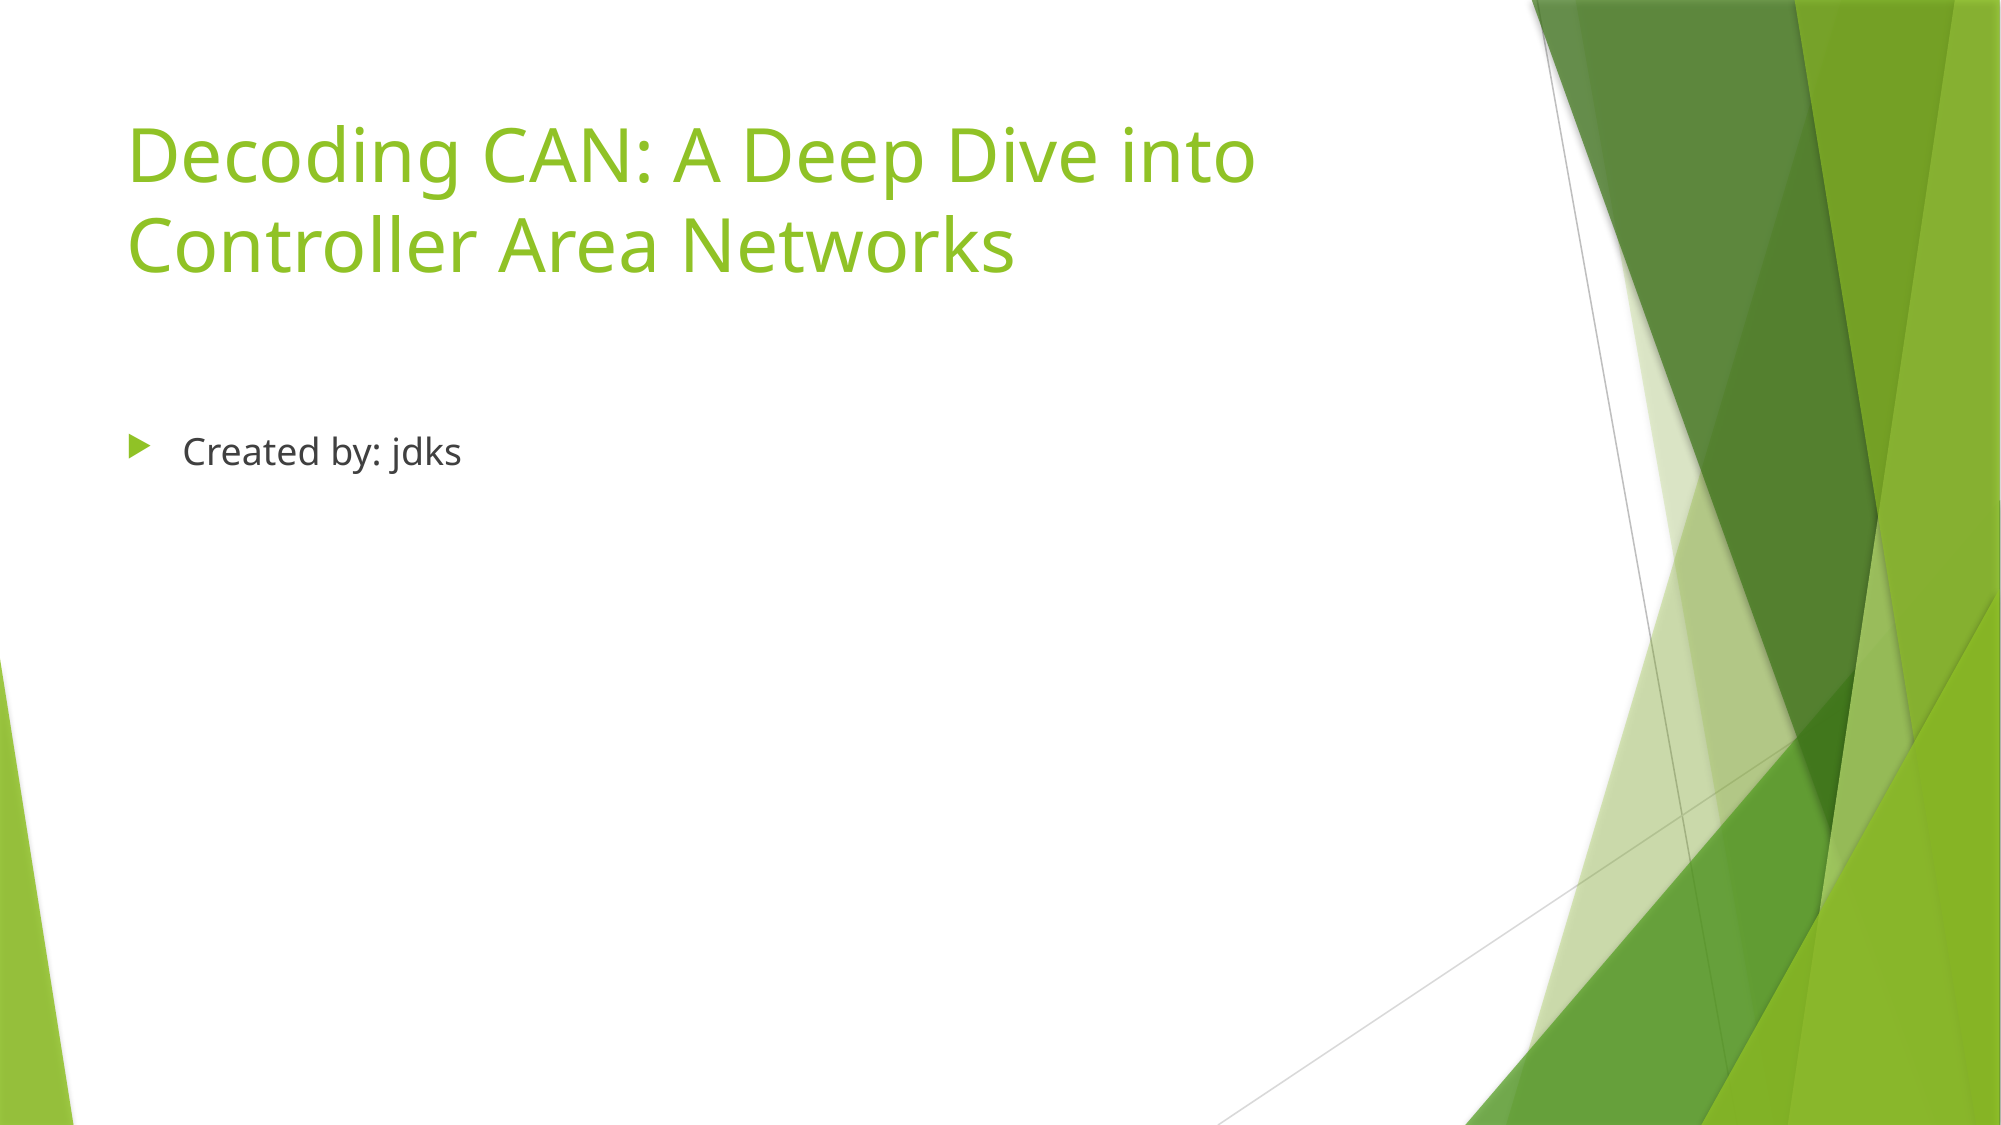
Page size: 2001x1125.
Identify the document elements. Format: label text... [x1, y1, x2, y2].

title Decoding CAN: A Deep Dive into Controller Area Networks [111, 99, 1522, 317]
list Created by: jdks [111, 354, 1522, 992]
